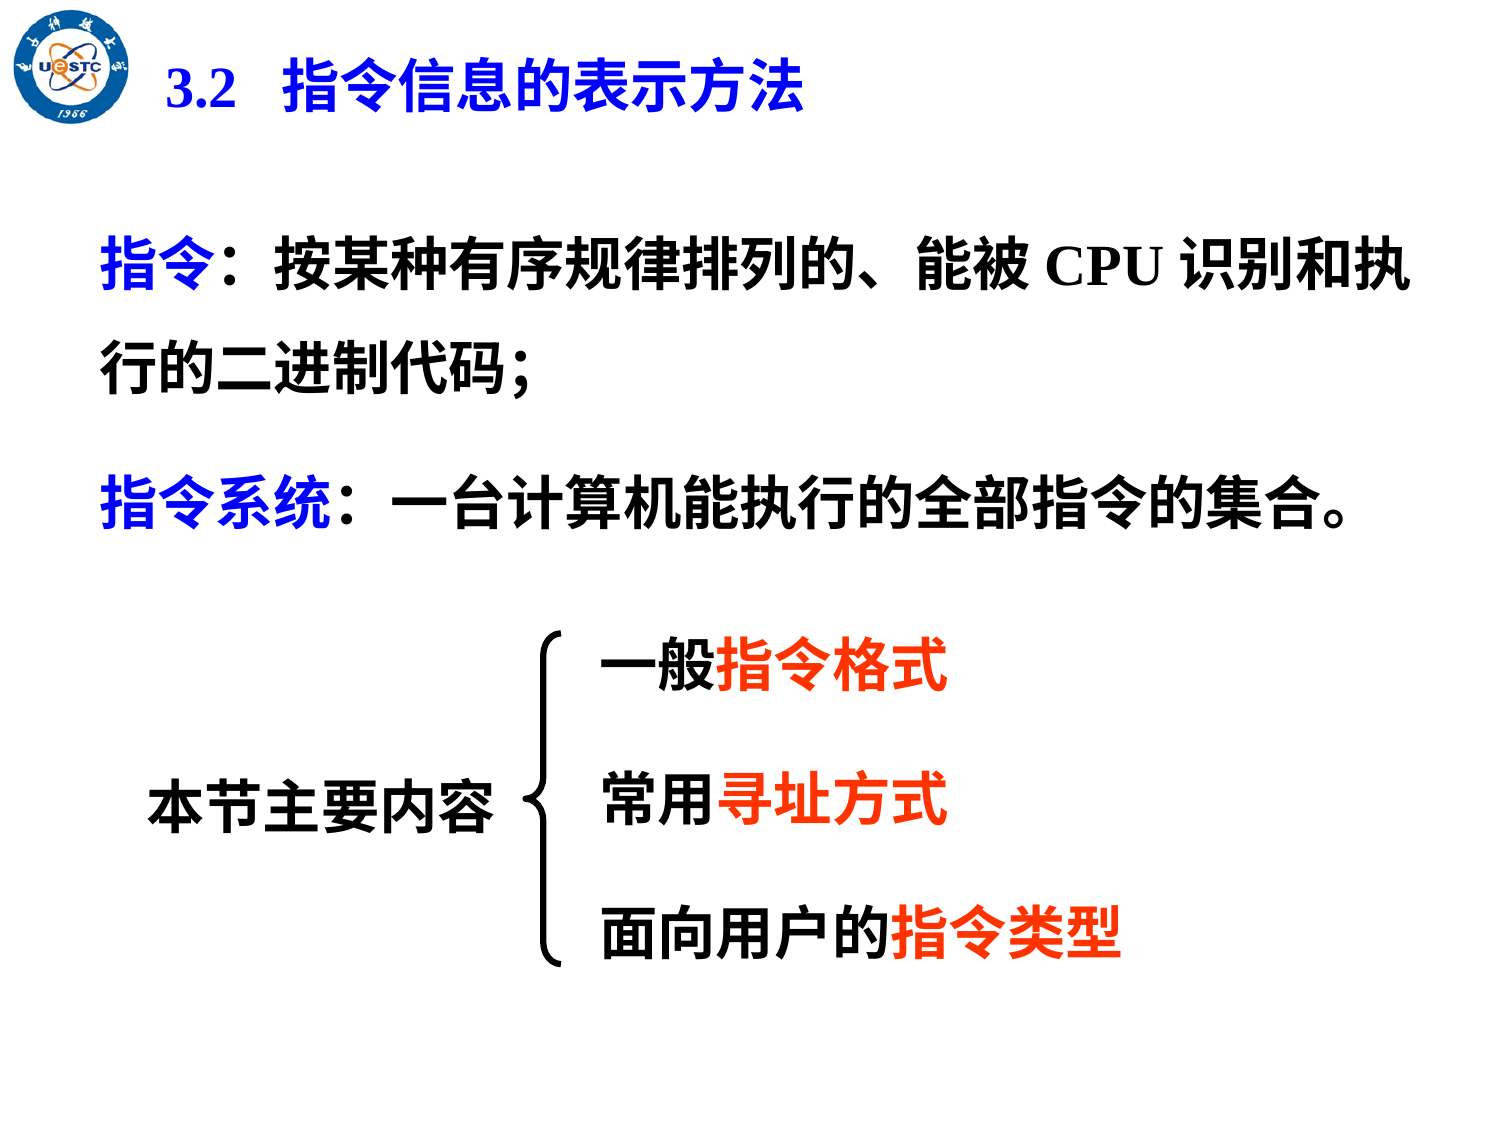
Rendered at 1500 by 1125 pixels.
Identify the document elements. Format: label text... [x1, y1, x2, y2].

text_box 本节主要内容 [131, 727, 511, 848]
picture [6, 8, 136, 126]
text_box 一般指令格式 常用寻址方式 面向用户的指令类型 [584, 586, 1258, 974]
text_box 指令：按某种有序规律排列的、能被CPU识别和执行的二进制代码； 指令系统：一台计算机能执行的全部指令的集合。 [84, 184, 1447, 678]
text_box [525, 633, 561, 965]
text_box 3.2 指令信息的表示方法 [150, 7, 1294, 127]
